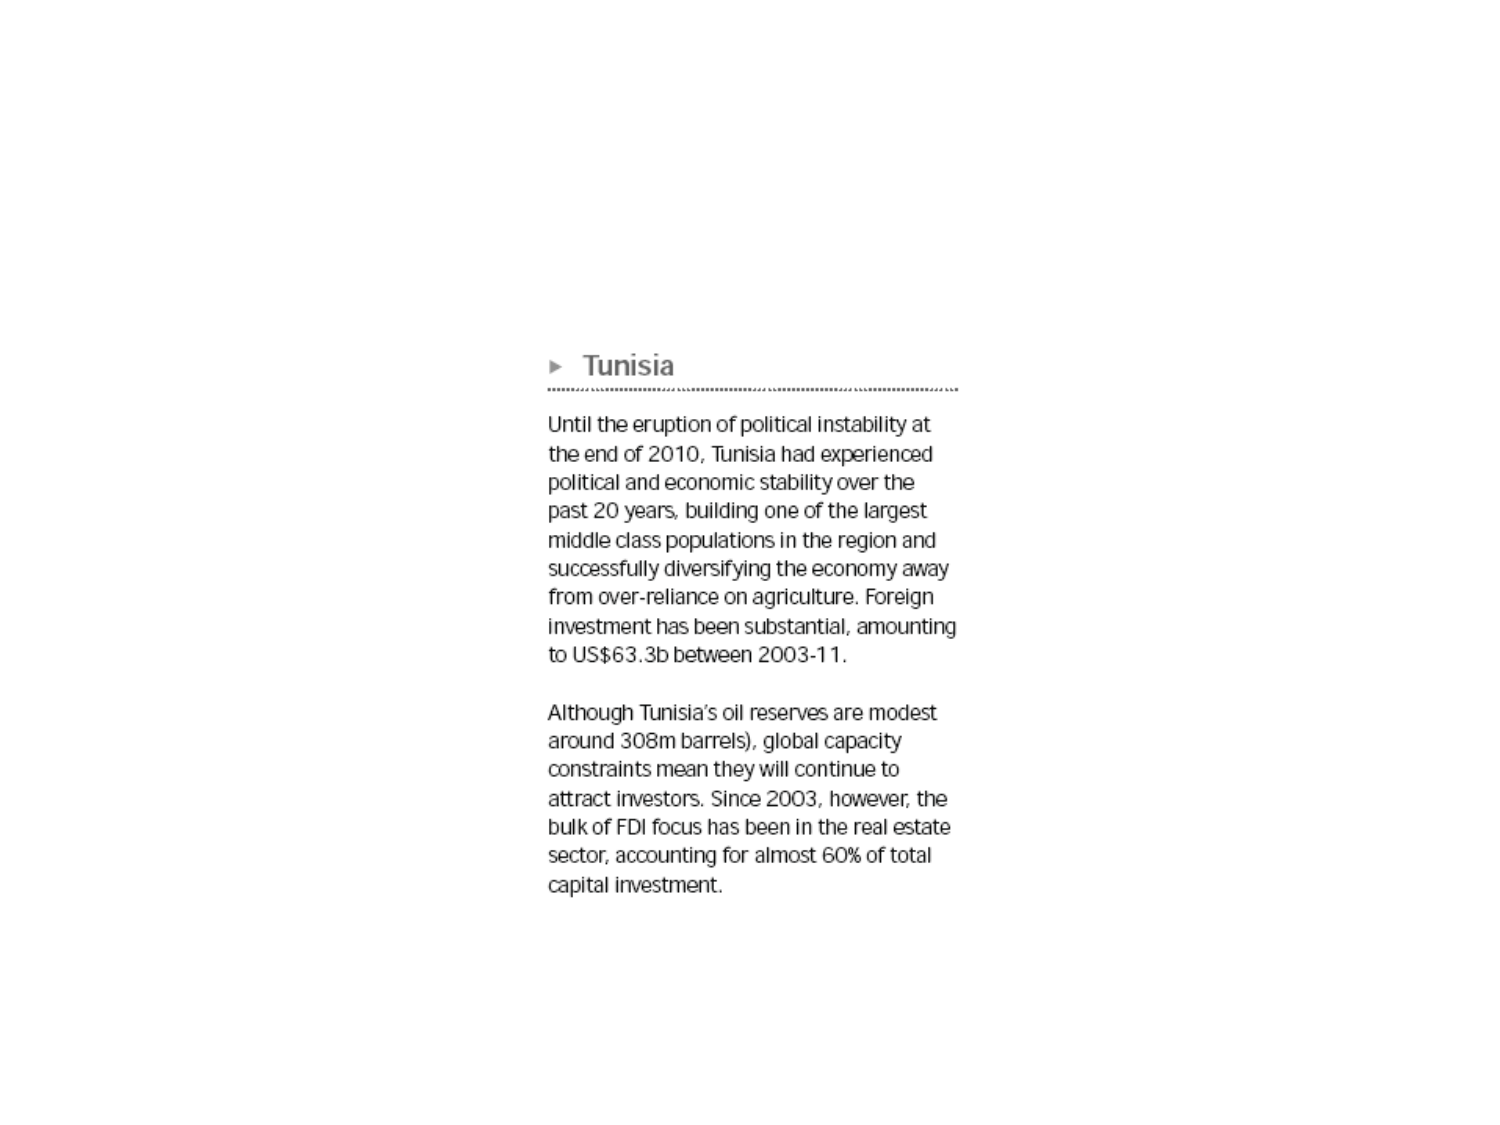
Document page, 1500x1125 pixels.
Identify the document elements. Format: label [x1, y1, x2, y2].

list [537, 346, 963, 921]
